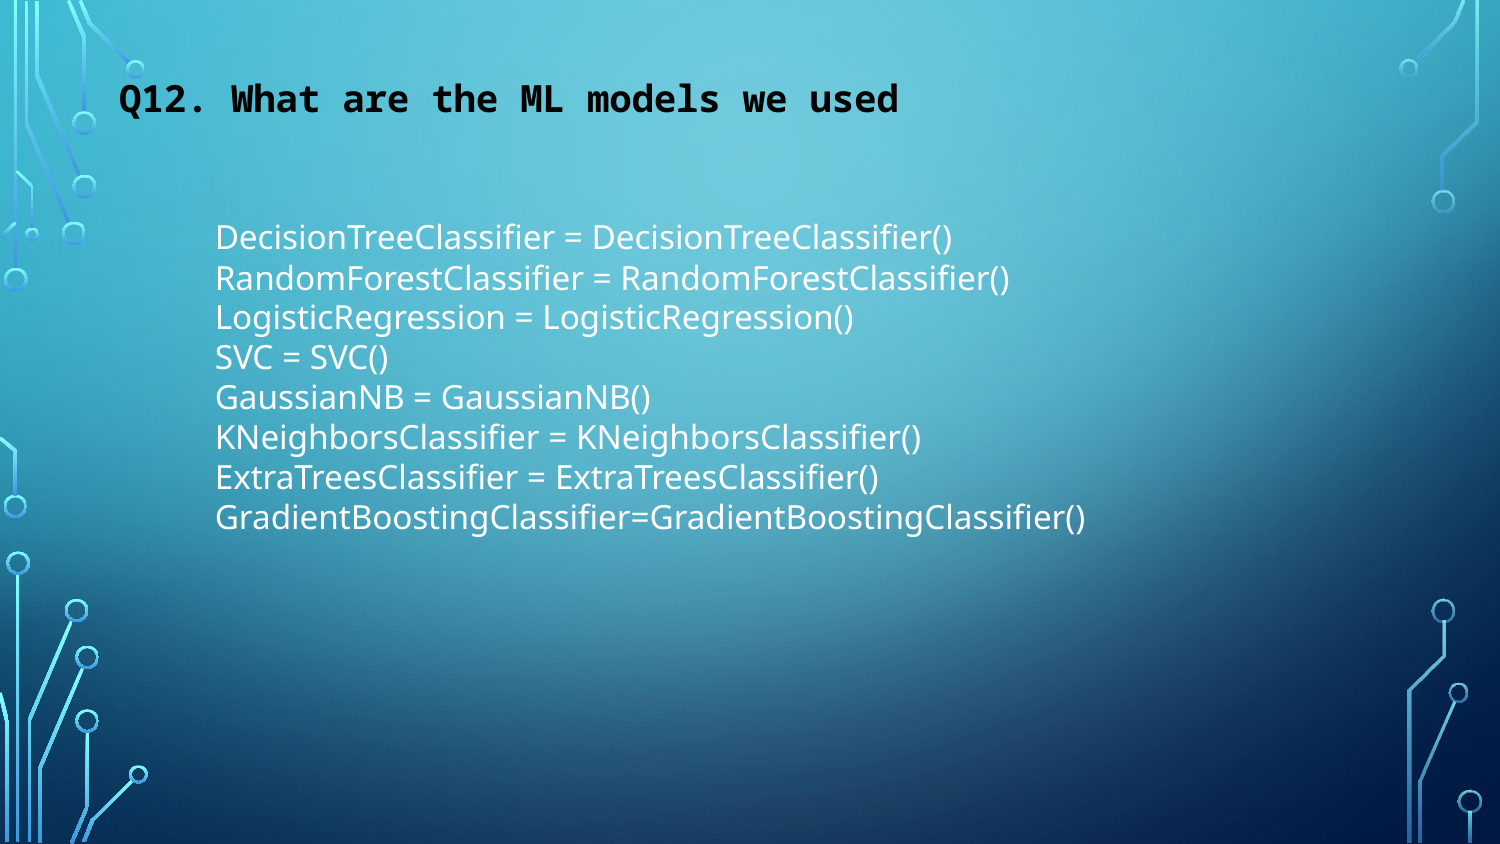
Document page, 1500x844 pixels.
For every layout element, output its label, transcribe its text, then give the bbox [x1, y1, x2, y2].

text_box DecisionTreeClassifier = DecisionTreeClassifier() RandomForestClassifier = RandomForestClassifier() LogisticRegression = LogisticRegression() SVC = SVC() GaussianNB = GaussianNB() KNeighborsClassifier = KNeighborsClassifier() ExtraTreesClassifier = ExtraTreesClassifier() GradientBoostingClassifier=GradientBoostingClassifier() [199, 209, 1263, 544]
text_box Q12. What are the ML models we used [74, 71, 1480, 121]
